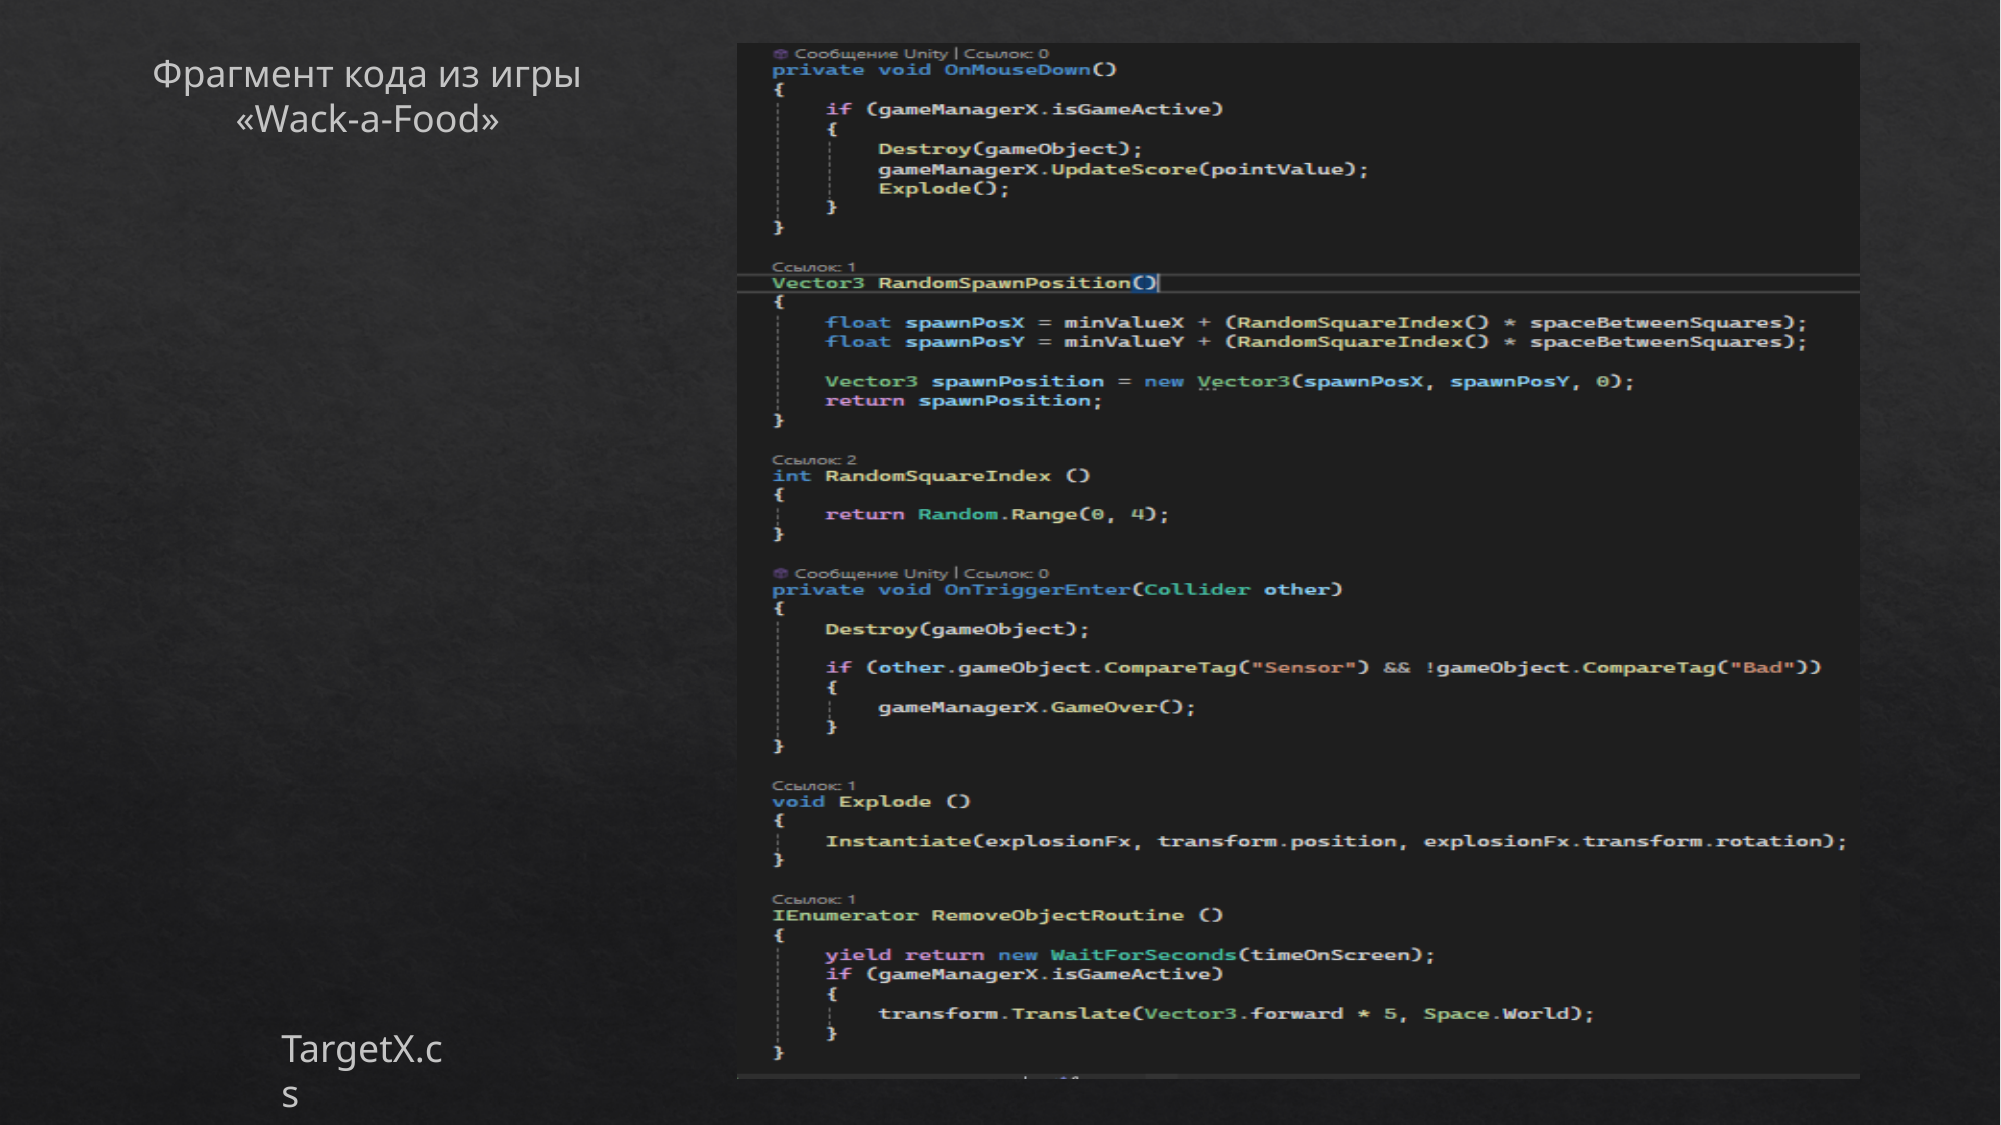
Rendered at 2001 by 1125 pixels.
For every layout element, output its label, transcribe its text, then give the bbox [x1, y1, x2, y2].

text_box Фрагмент кода из игры «Wack-a-Food» [129, 43, 607, 148]
picture [737, 42, 1860, 1079]
text_box TargetX.cs [266, 1018, 469, 1123]
